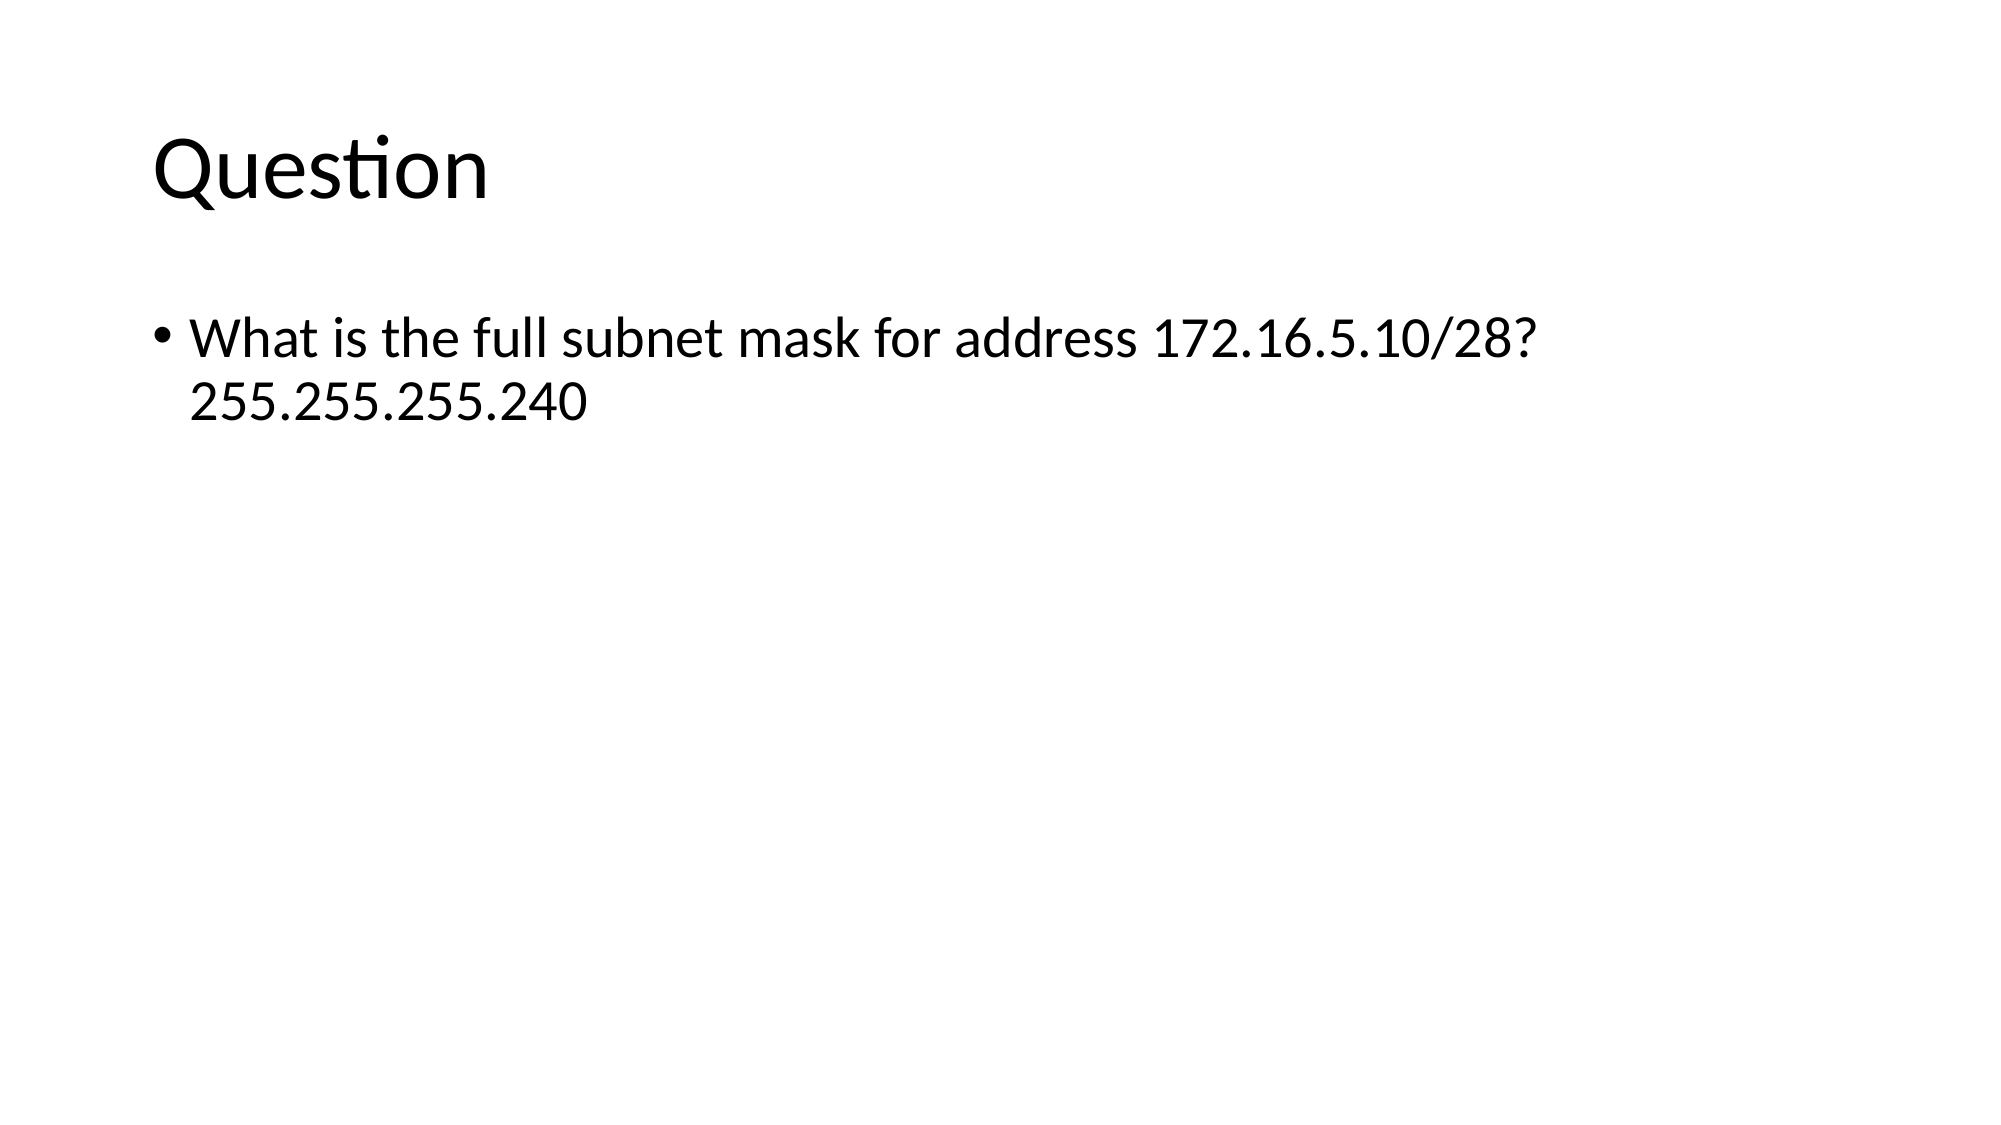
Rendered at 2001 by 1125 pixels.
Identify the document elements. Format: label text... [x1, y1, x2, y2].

list What is the full subnet mask for address 172.16.5.10/28? 255.255.255.240 [137, 299, 1863, 1014]
title Question [137, 59, 1863, 278]
